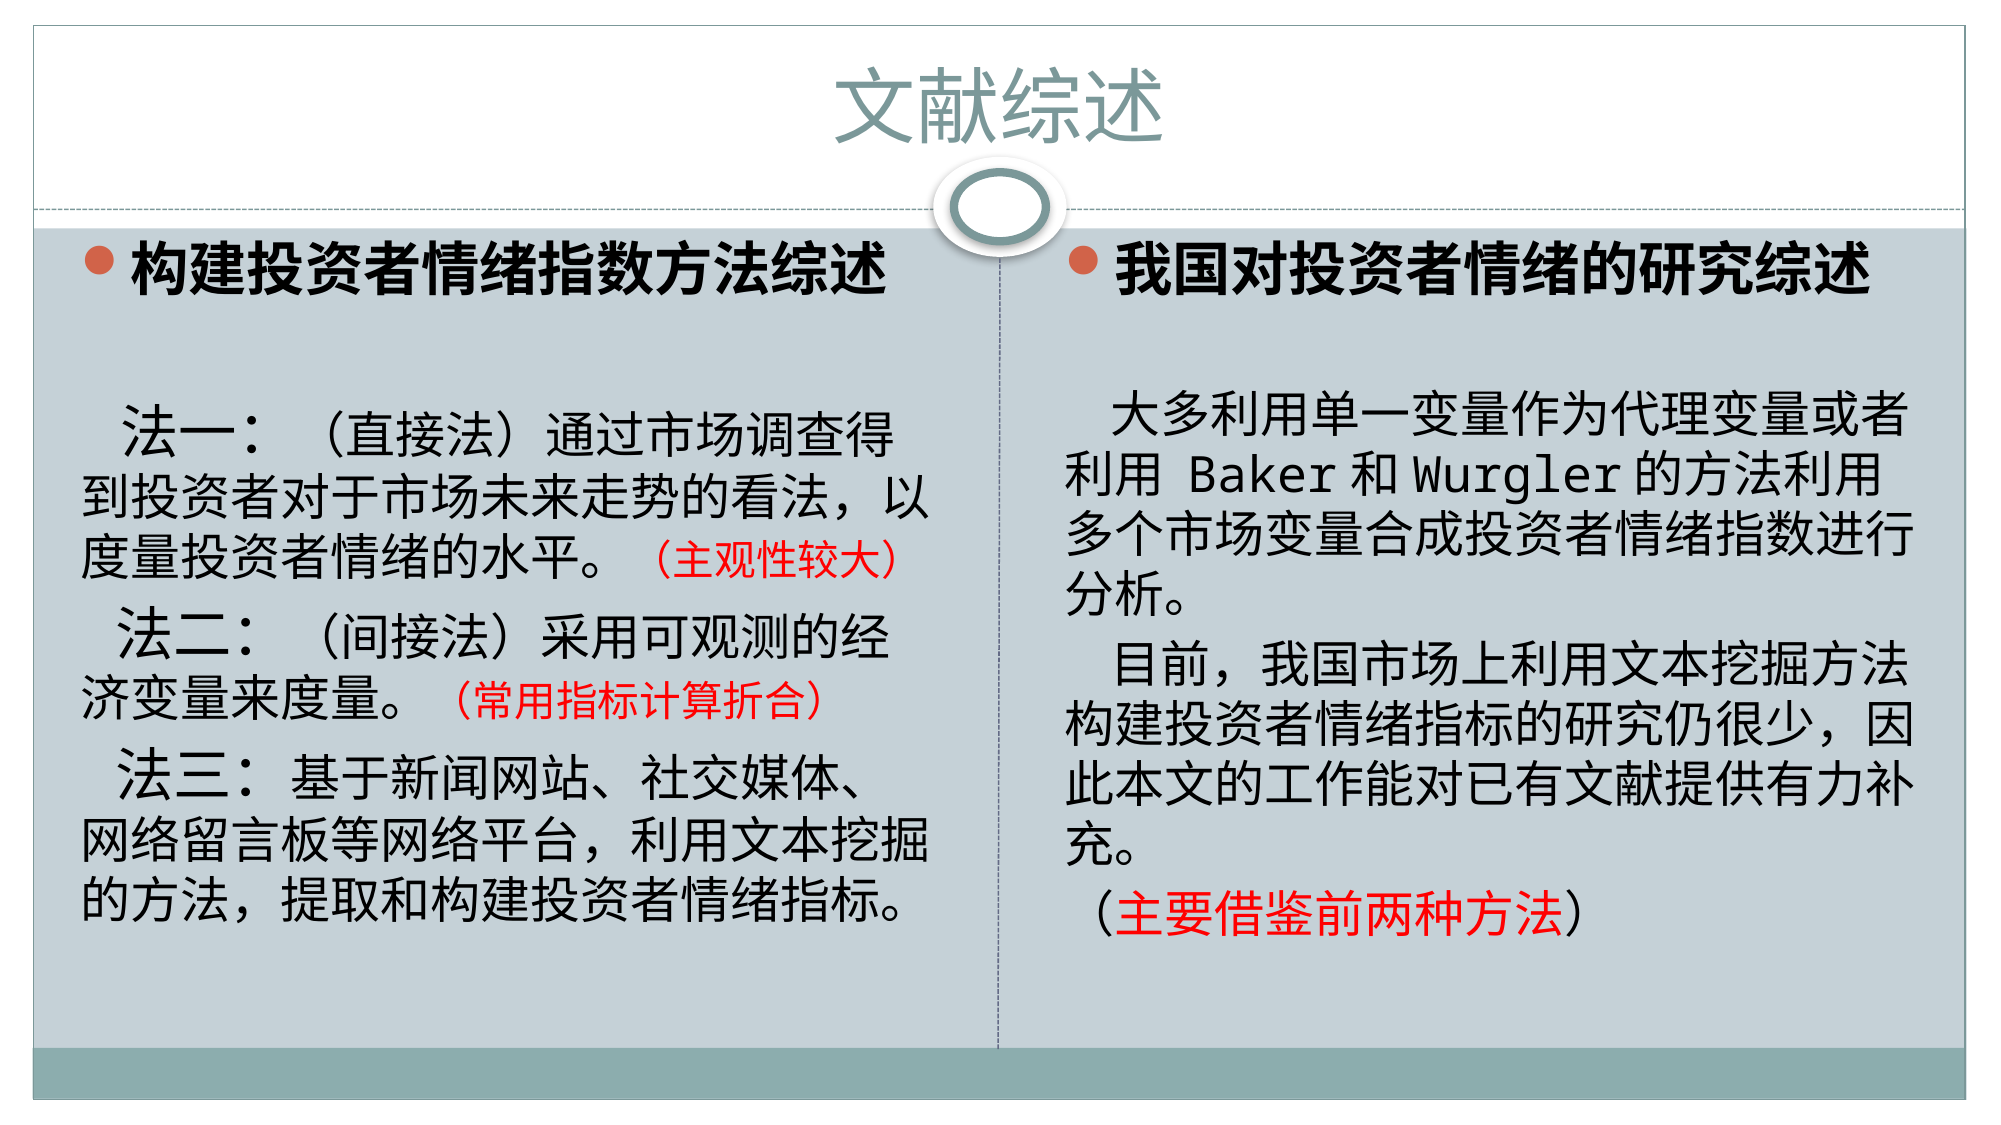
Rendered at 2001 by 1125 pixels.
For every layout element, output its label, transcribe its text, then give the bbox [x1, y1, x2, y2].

list 我国对投资者情绪的研究综述 大多利用单一变量作为代理变量或者利用 Baker和Wurgler的方法利用多个市场变量合成投资者情绪指数进行分析。 目前，我国市场上利用文本挖掘方法构建投资者情绪指标的研究仍很少，因此本文的工作能对已有文献提供有力补充。 （主要借鉴前两种方法） [1050, 224, 1934, 993]
title 文献综述 [66, 37, 1933, 162]
list 构建投资者情绪指数方法综述 法一：（直接法）通过市场调查得到投资者对于市场未来走势的看法，以度量投资者情绪的水平。（主观性较大） 法二：（间接法）采用可观测的经济变量来度量。（常用指标计算折合） 法三：基于新闻网站、社交媒体、网络留言板等网络平台，利用文本挖掘的方法，提取和构建投资者情绪指标。 [66, 224, 950, 993]
